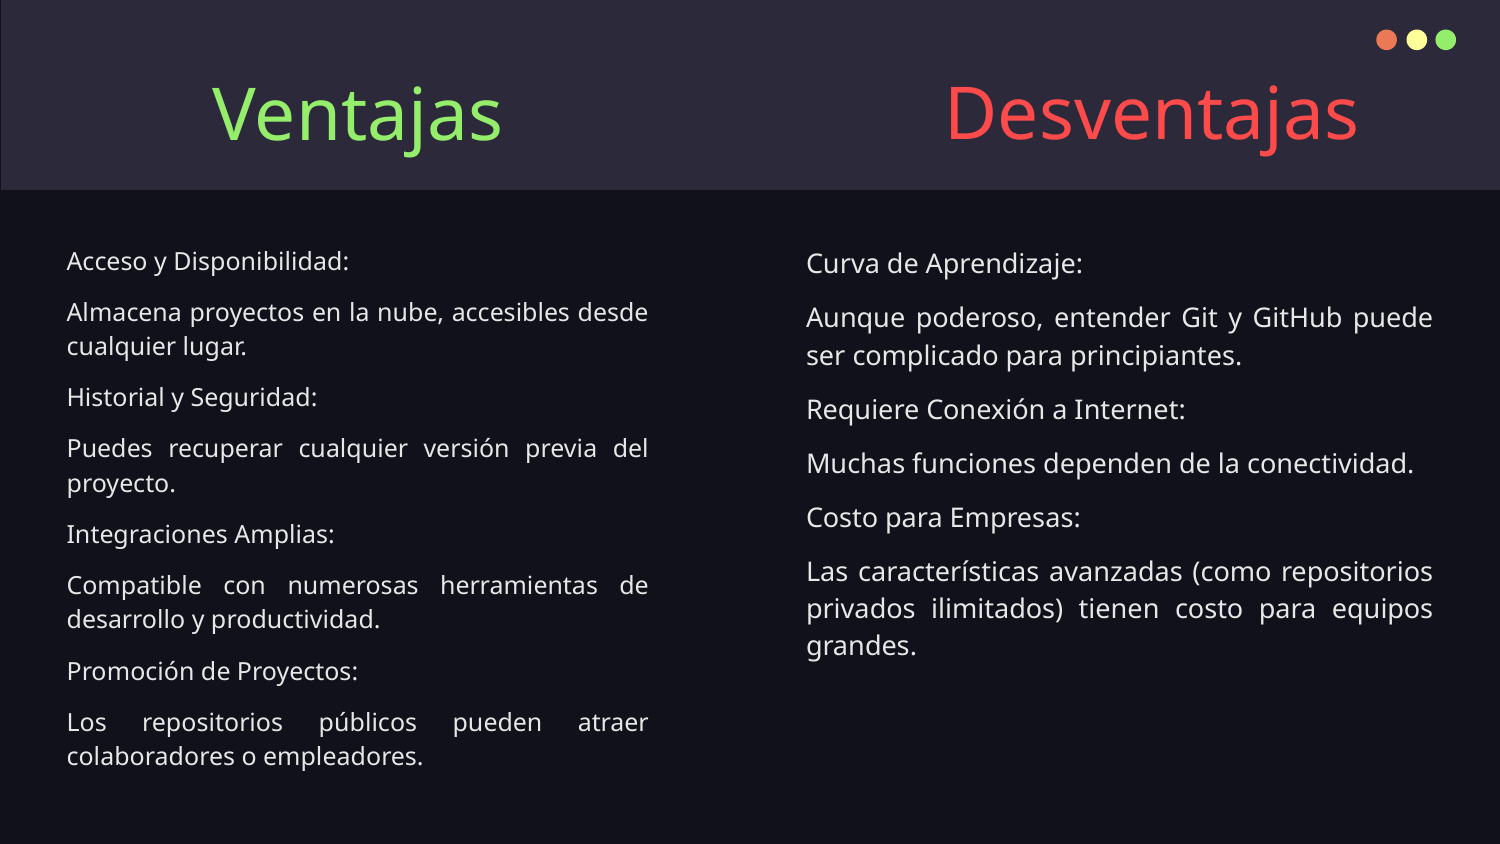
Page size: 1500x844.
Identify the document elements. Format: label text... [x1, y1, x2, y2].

text_box Curva de Aprendizaje: Aunque poderoso, entender Git y GitHub puede ser complicado para principiantes. Requiere Conexión a Internet: Muchas funciones dependen de la conectividad. Costo para Empresas: Las características avanzadas (como repositorios privados ilimitados) tienen costo para equipos grandes. [791, 227, 1449, 793]
subtitle Acceso y Disponibilidad: Almacena proyectos en la nube, accesibles desde cualquier lugar. Historial y Seguridad: Puedes recuperar cualquier versión previa del proyecto. Integraciones Amplias: Compatible con numerosas herramientas de desarrollo y productividad. Promoción de Proyectos: Los repositorios públicos pueden atraer colaboradores o empleadores. [51, 225, 665, 792]
title Ventajas [105, 52, 611, 147]
text_box Desventajas [891, 51, 1414, 146]
